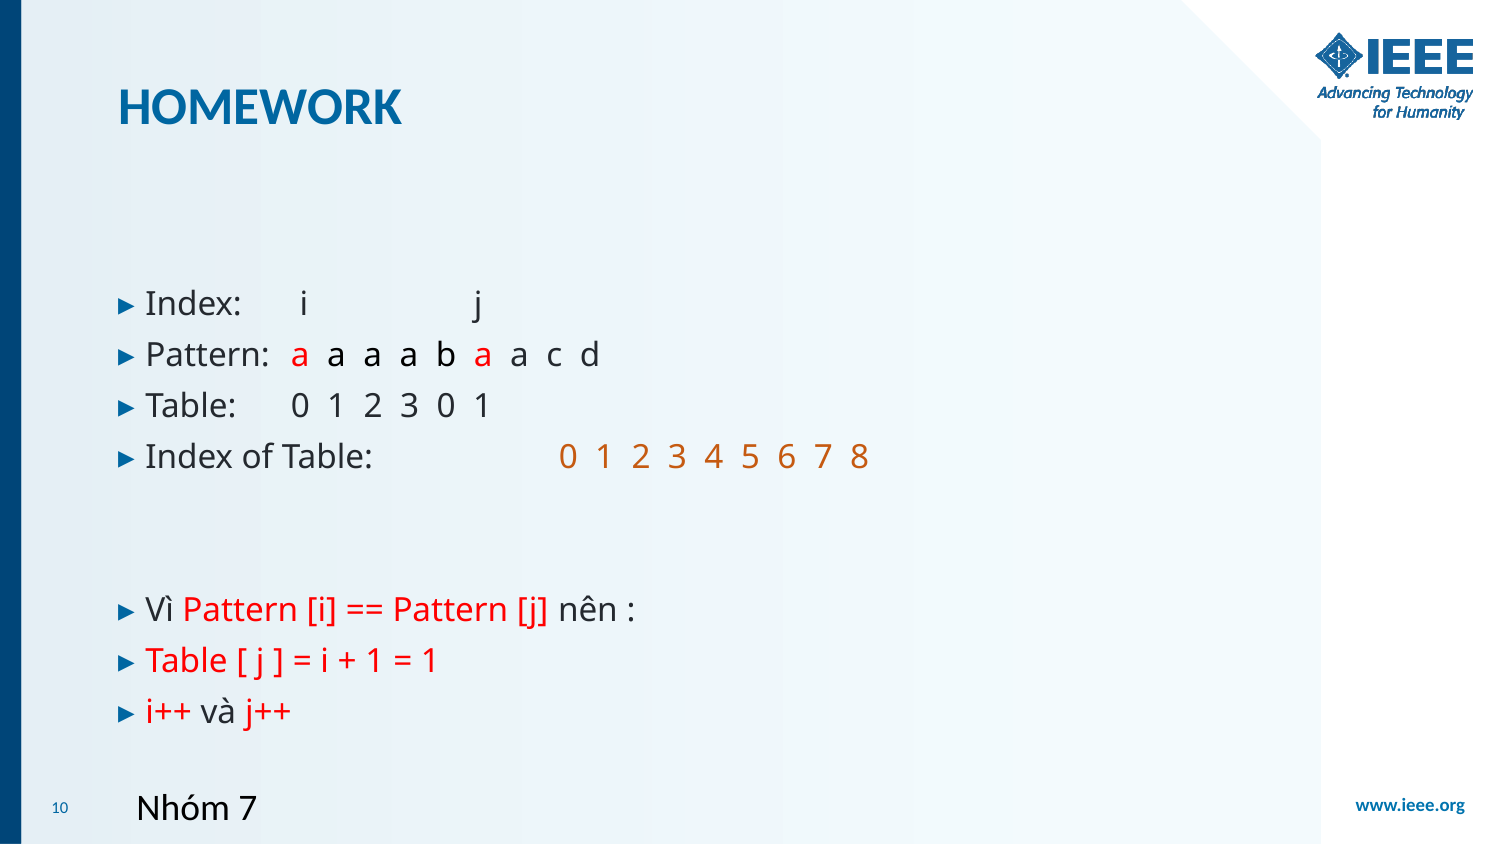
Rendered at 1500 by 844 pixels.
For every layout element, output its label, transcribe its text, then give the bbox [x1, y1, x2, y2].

text_box Nhóm 7 [103, 775, 291, 836]
picture [1315, 32, 1473, 120]
slide_number 10 [36, 784, 88, 830]
list Index: i j Pattern: a a a a b a a c d Table: 0 1 2 3 0 1 Index of Table: 0 1 2 3 4 5 6 7 8 Vì Pattern [i] == Pattern [j] nên : Table [ j ] = i + 1 = 1 i++ và j++ [103, 224, 1283, 739]
title HOMEWORK [103, 43, 1192, 144]
